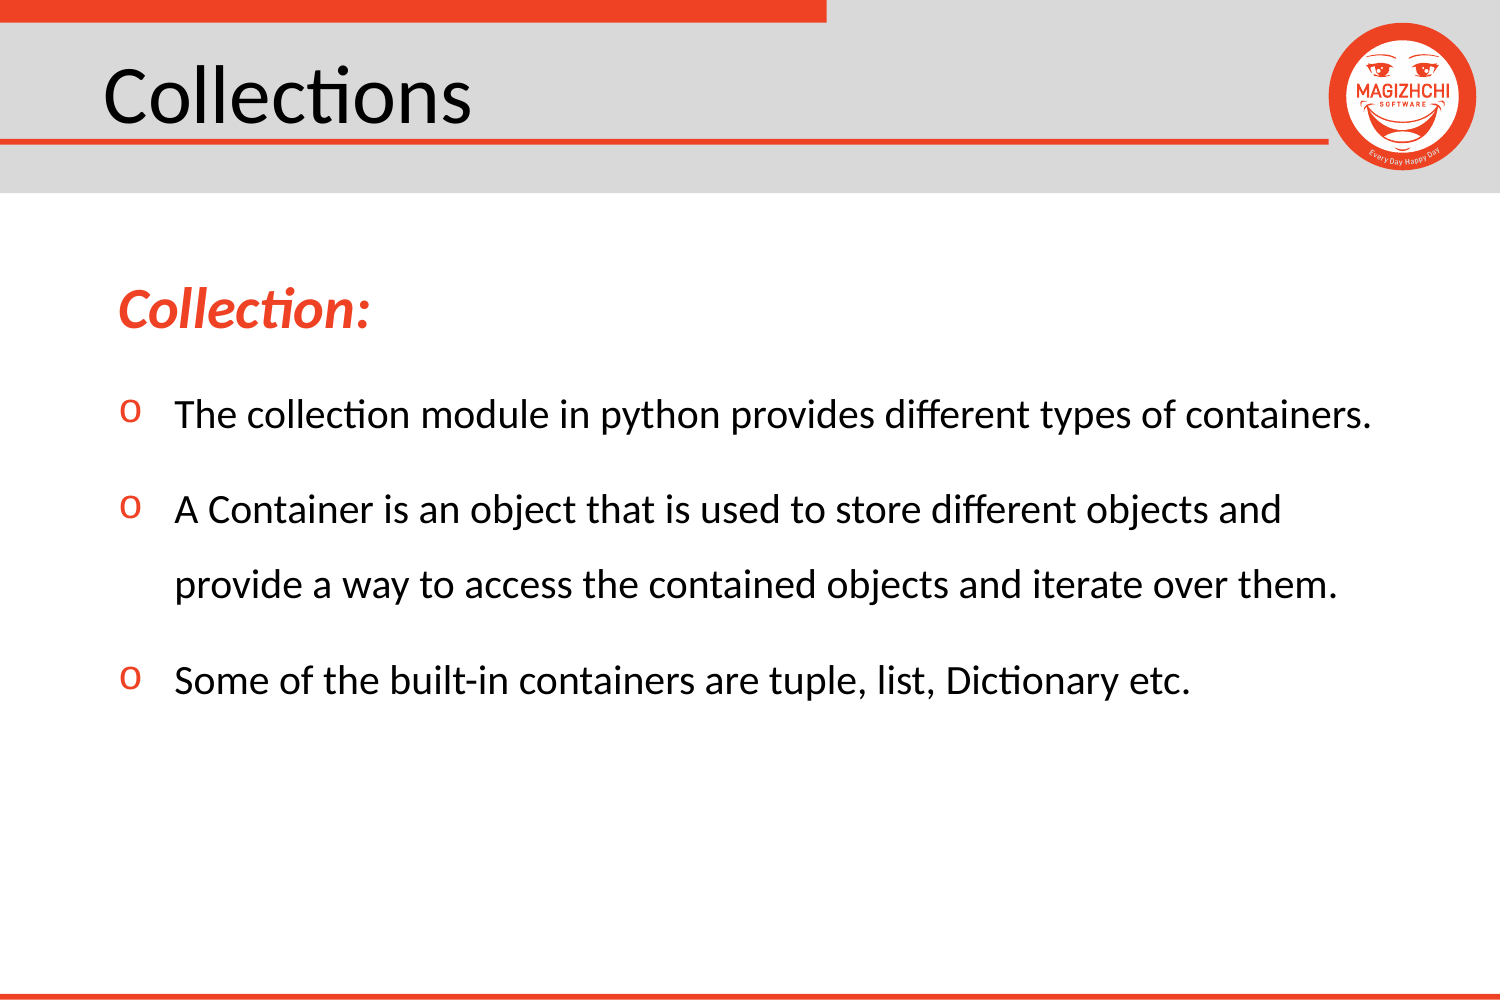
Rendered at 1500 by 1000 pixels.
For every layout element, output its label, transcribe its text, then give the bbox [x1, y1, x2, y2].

list Collection: The collection module in python provides different types of containers. A Container is an object that is used to store different objects and provide a way to access the contained objects and iterate over them. Some of the built-in containers are tuple, list, Dictionary etc. [103, 228, 1397, 863]
title Collections [88, 53, 1418, 140]
